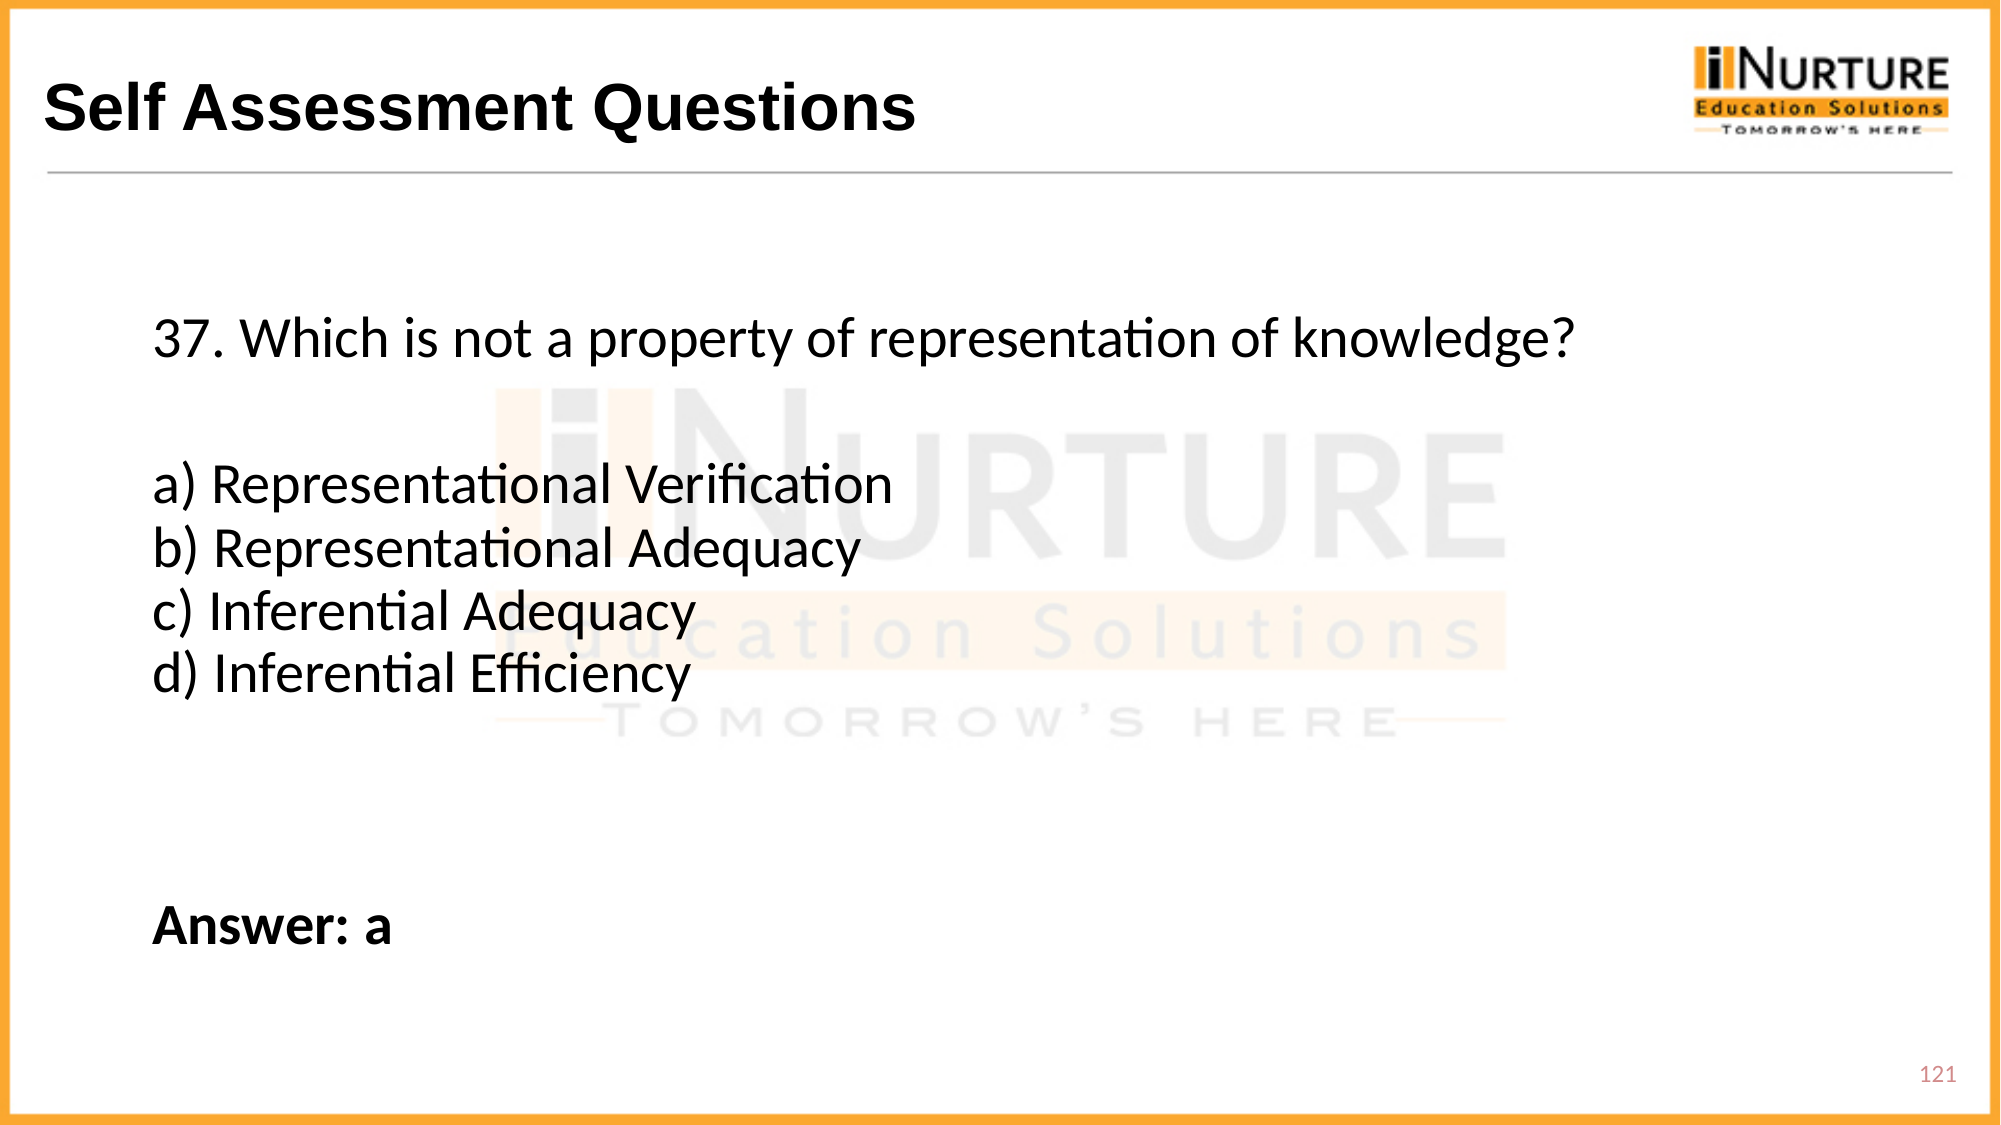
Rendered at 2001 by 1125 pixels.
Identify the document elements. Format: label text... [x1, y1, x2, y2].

list 37. Which is not a property of representation of knowledge? a) Representational Verification b) Representational Adequacy c) Inferential Adequacy d) Inferential Efficiency Answer: a [137, 299, 1863, 1014]
slide_number 121 [1901, 1042, 1973, 1103]
title Self Assessment Questions [28, 0, 1754, 218]
picture [0, 0, 2001, 1125]
